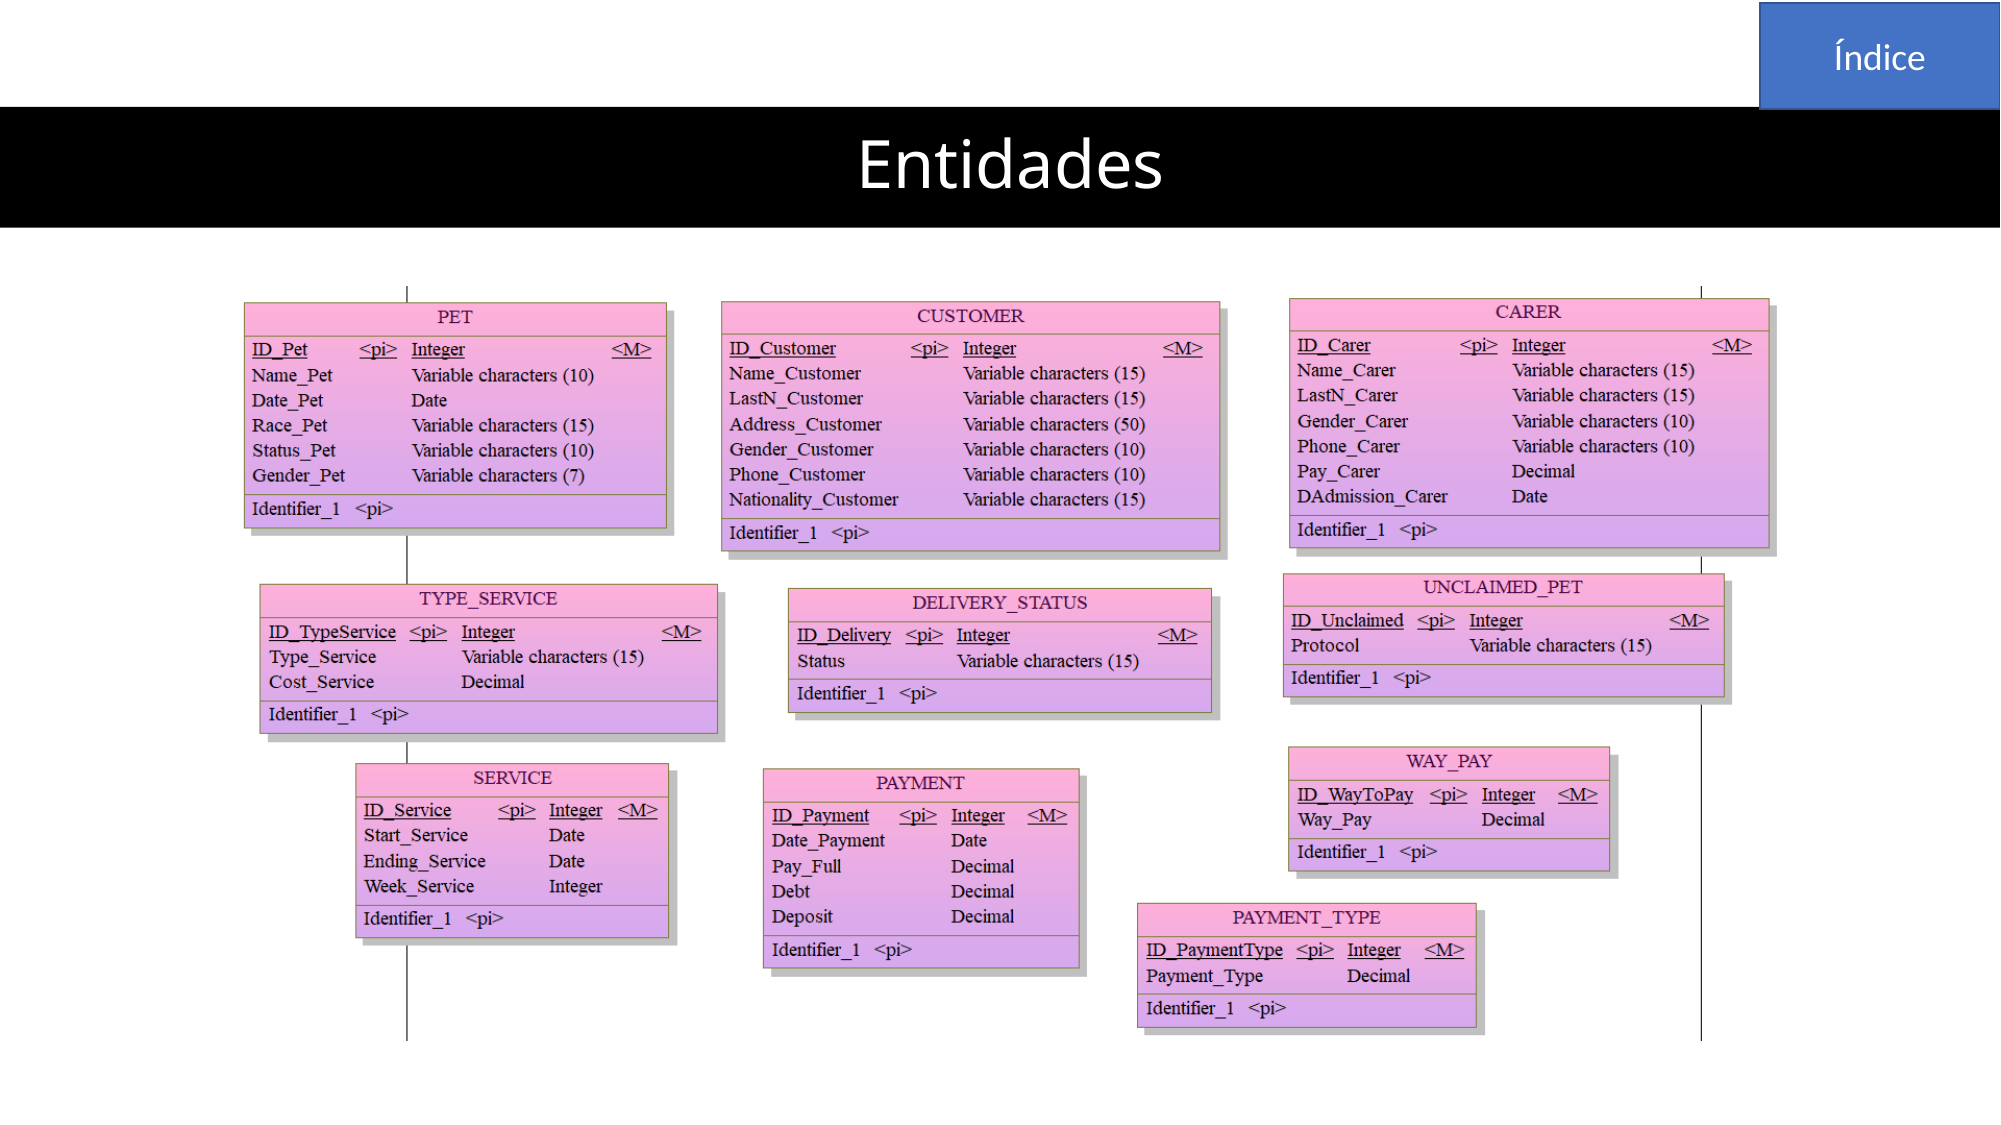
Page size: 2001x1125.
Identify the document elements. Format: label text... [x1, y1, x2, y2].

title Entidades [91, 105, 1931, 228]
text_box [0, 106, 2000, 229]
text_box Índice [1759, 2, 2000, 110]
picture [229, 286, 1793, 1041]
